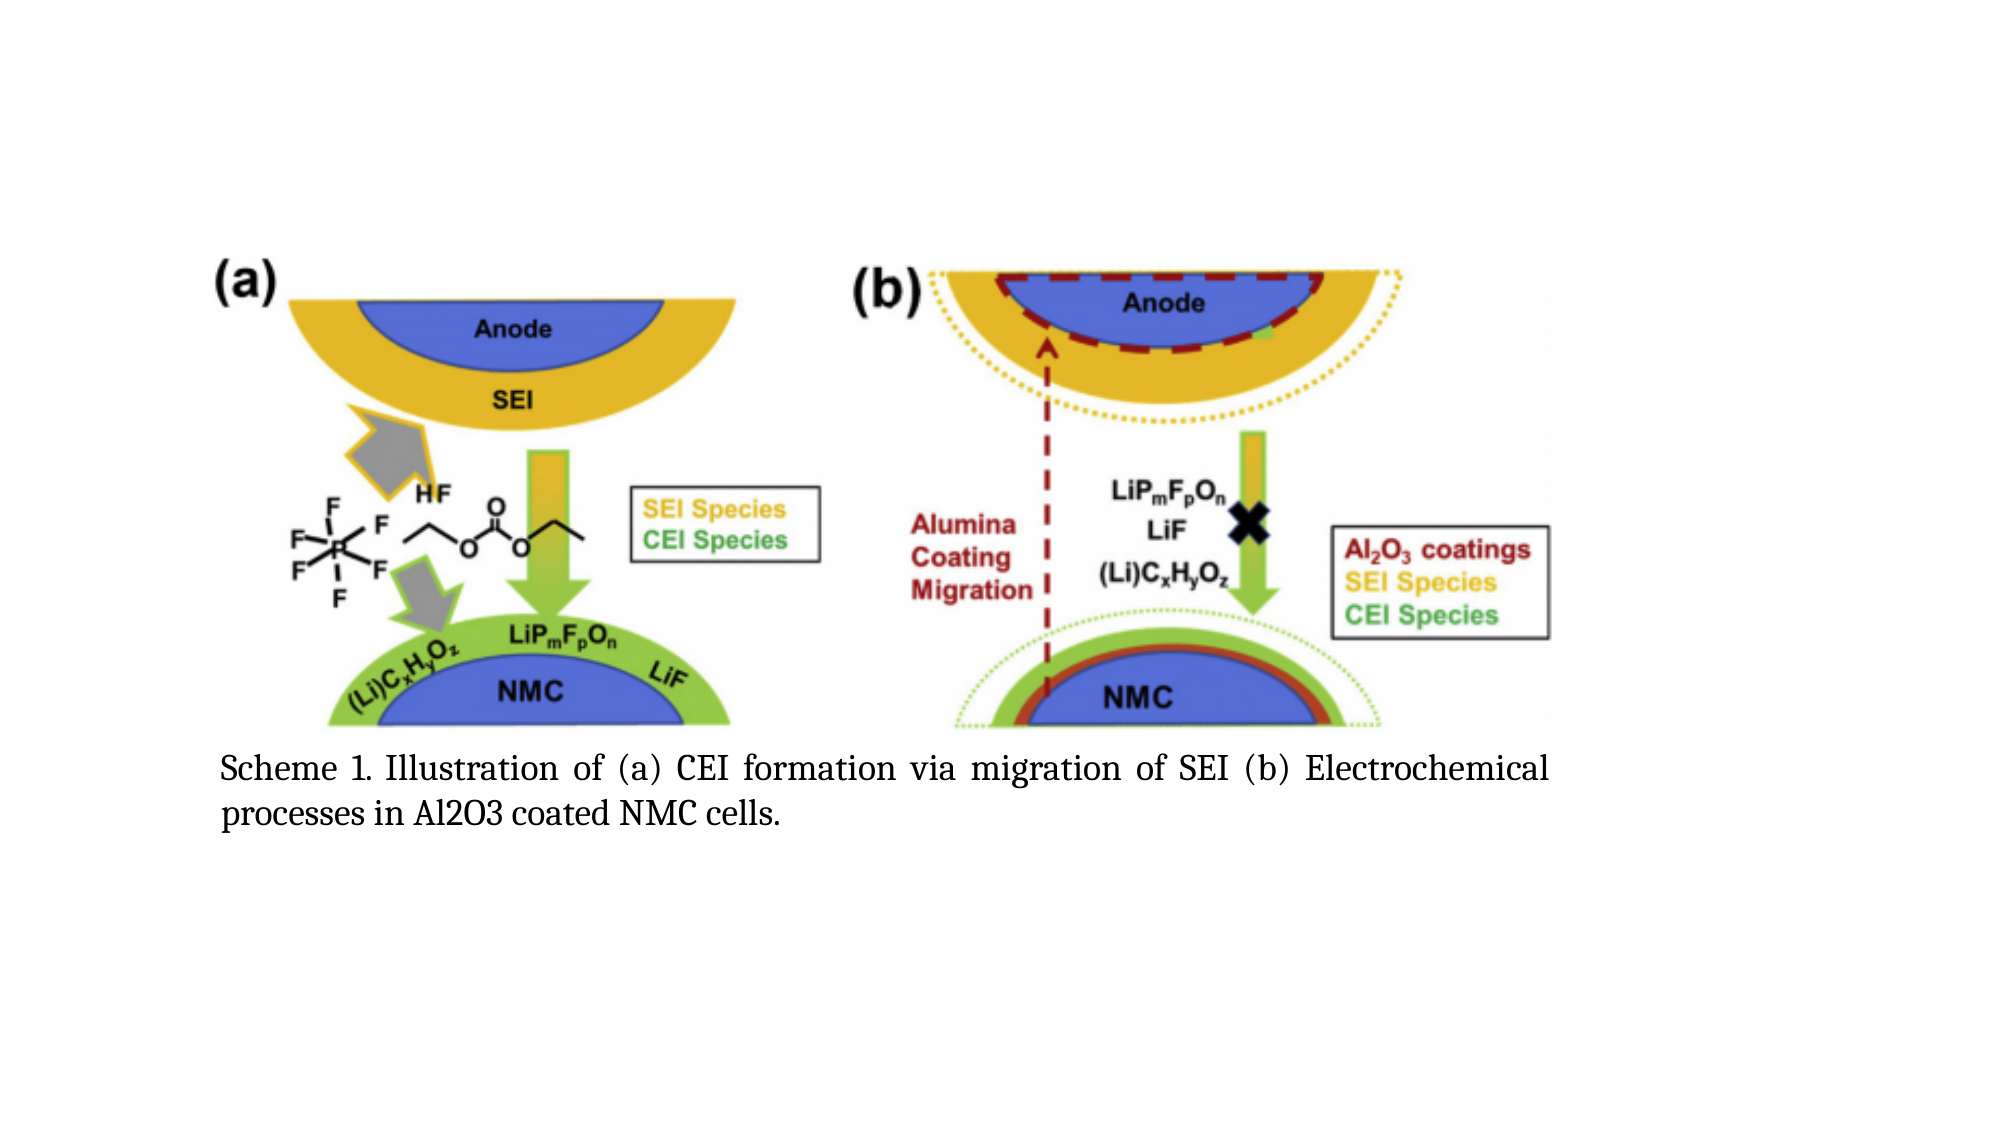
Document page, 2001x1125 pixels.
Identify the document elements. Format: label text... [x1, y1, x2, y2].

picture [206, 255, 1567, 736]
text_box Scheme 1. Illustration of (a) CEI formation via migration of SEI (b) Electrochemical processes in Al2O3 coated NMC cells. [206, 736, 1567, 841]
